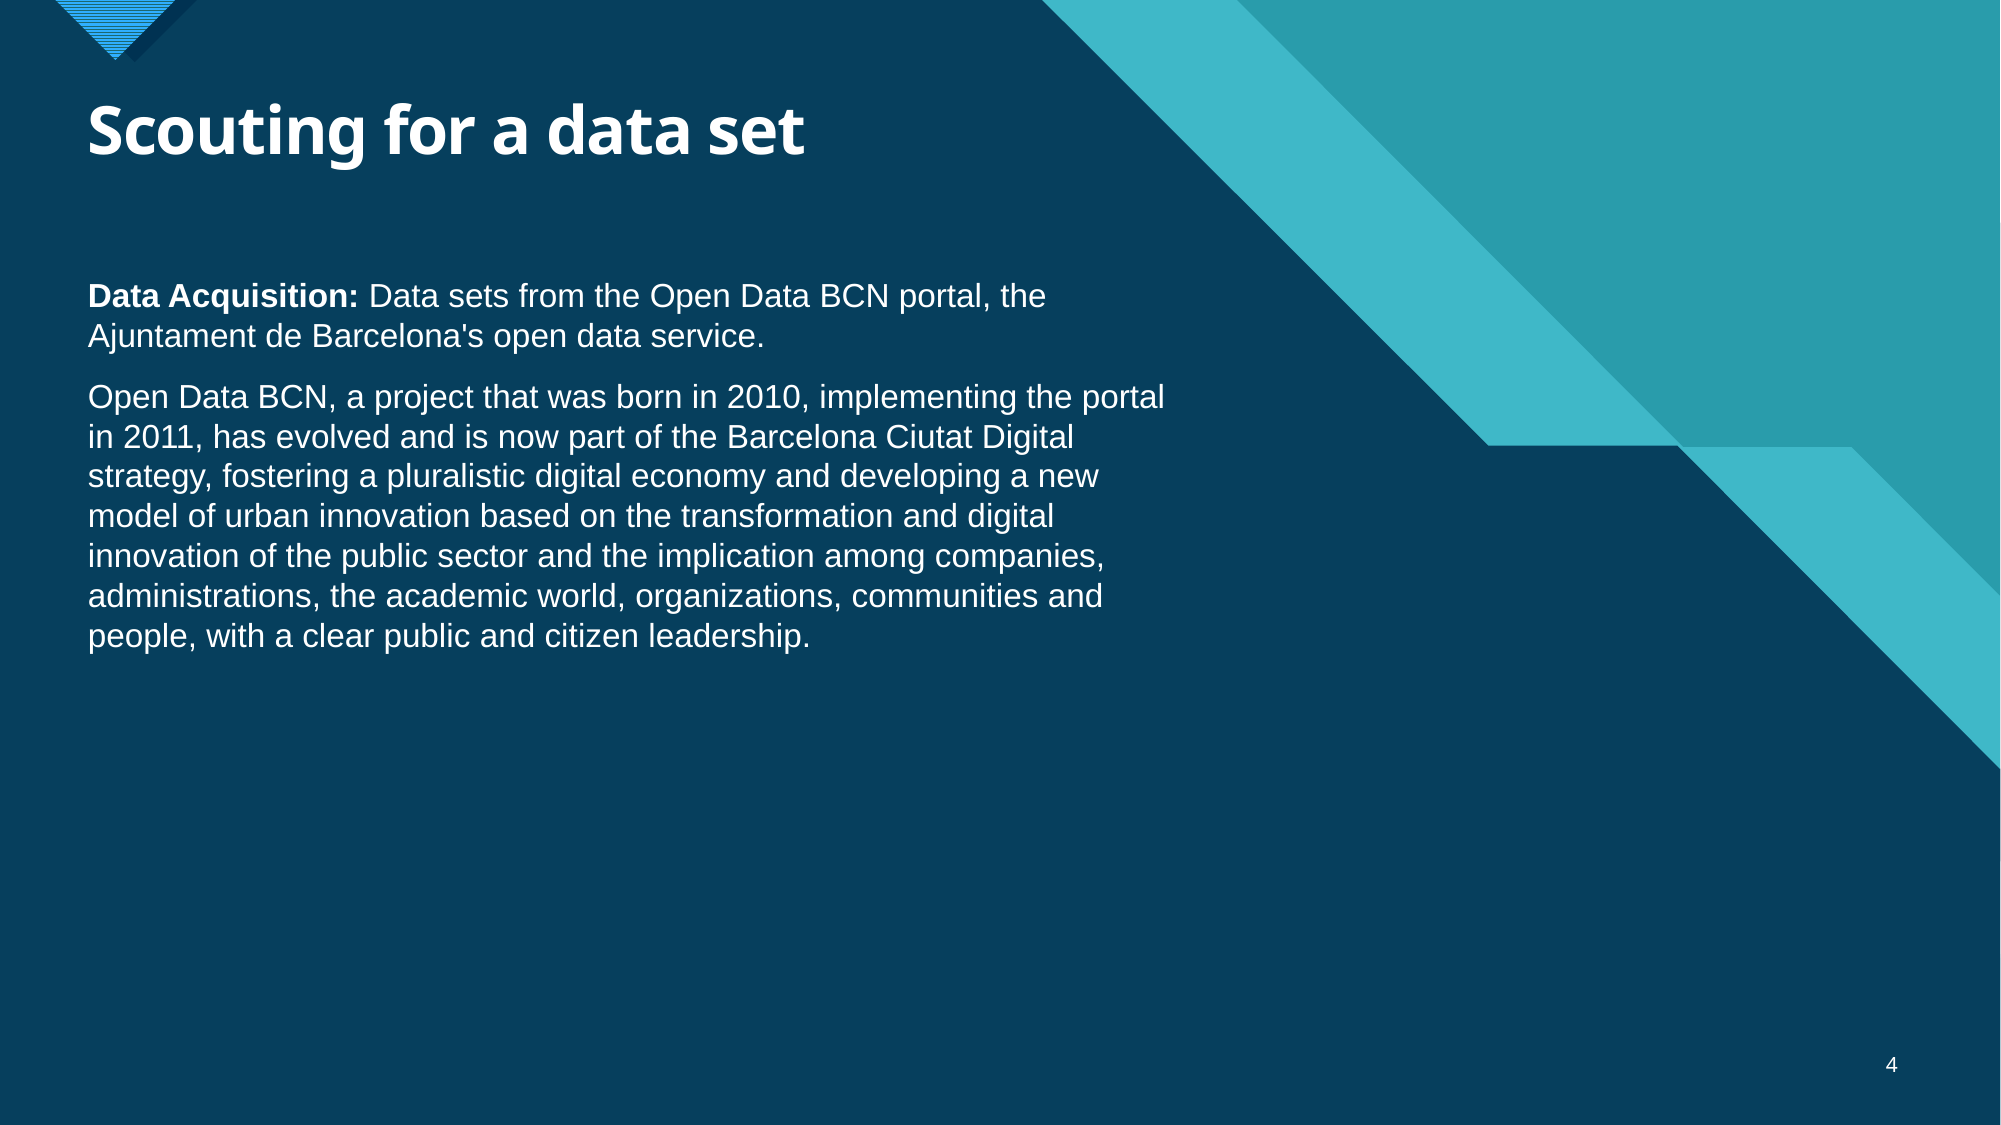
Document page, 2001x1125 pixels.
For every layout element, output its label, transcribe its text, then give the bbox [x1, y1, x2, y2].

slide_number 4 [1845, 1035, 1913, 1096]
list Data Acquisition: Data sets from the Open Data BCN portal, the Ajuntament de Barcelona's open data service. Open Data BCN, a project that was born in 2010, implementing the portal in 2011, has evolved and is now part of the Barcelona Ciutat Digital strategy, fostering a pluralistic digital economy and developing a new model of urban innovation based on the transformation and digital innovation of the public sector and the implication among companies, administrations, the academic world, organizations, communities and people, with a clear public and citizen leadership. [72, 266, 1194, 1096]
title Scouting for a data set [72, 89, 1913, 177]
